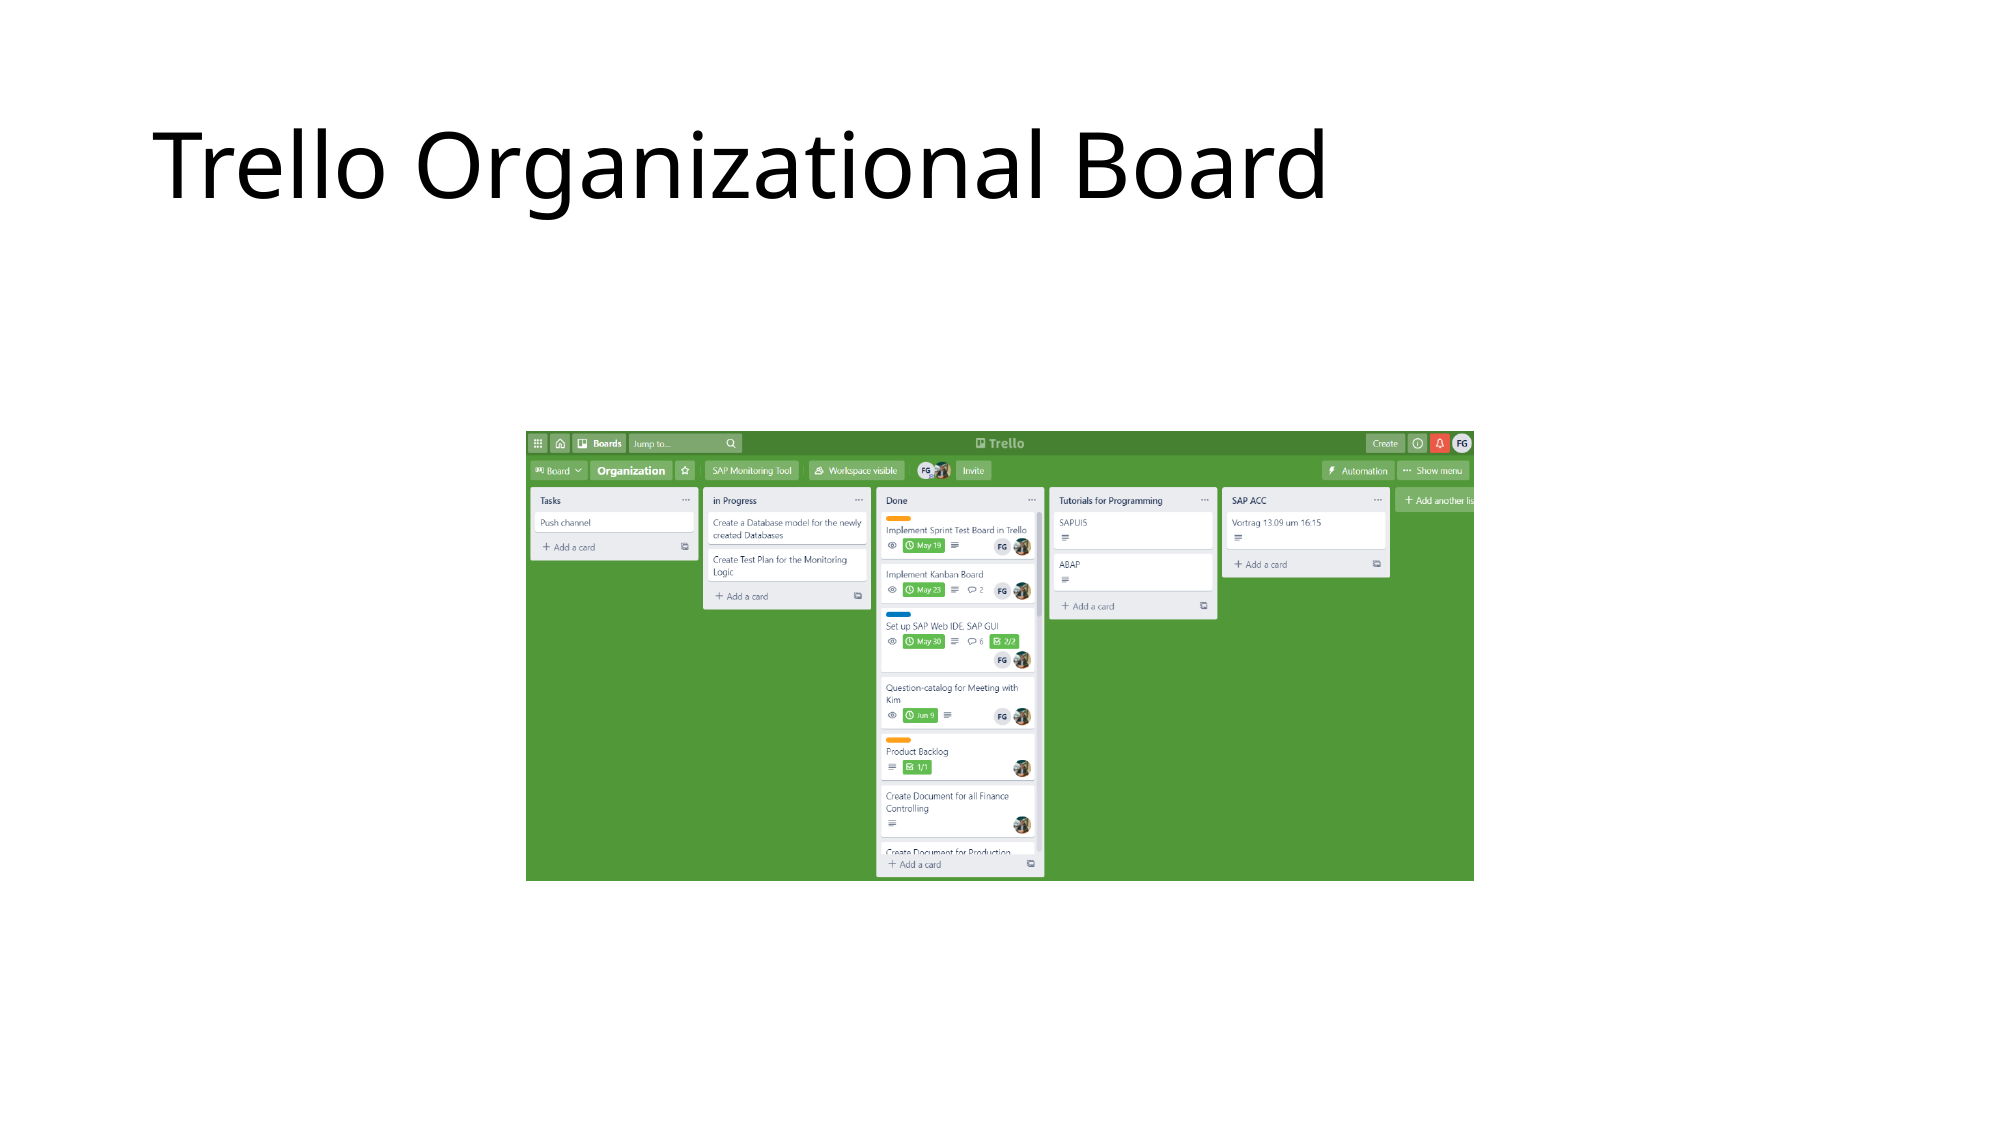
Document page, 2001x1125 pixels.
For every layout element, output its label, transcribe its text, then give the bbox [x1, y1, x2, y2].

title Trello Organizational Board [137, 59, 1863, 278]
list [526, 431, 1474, 882]
